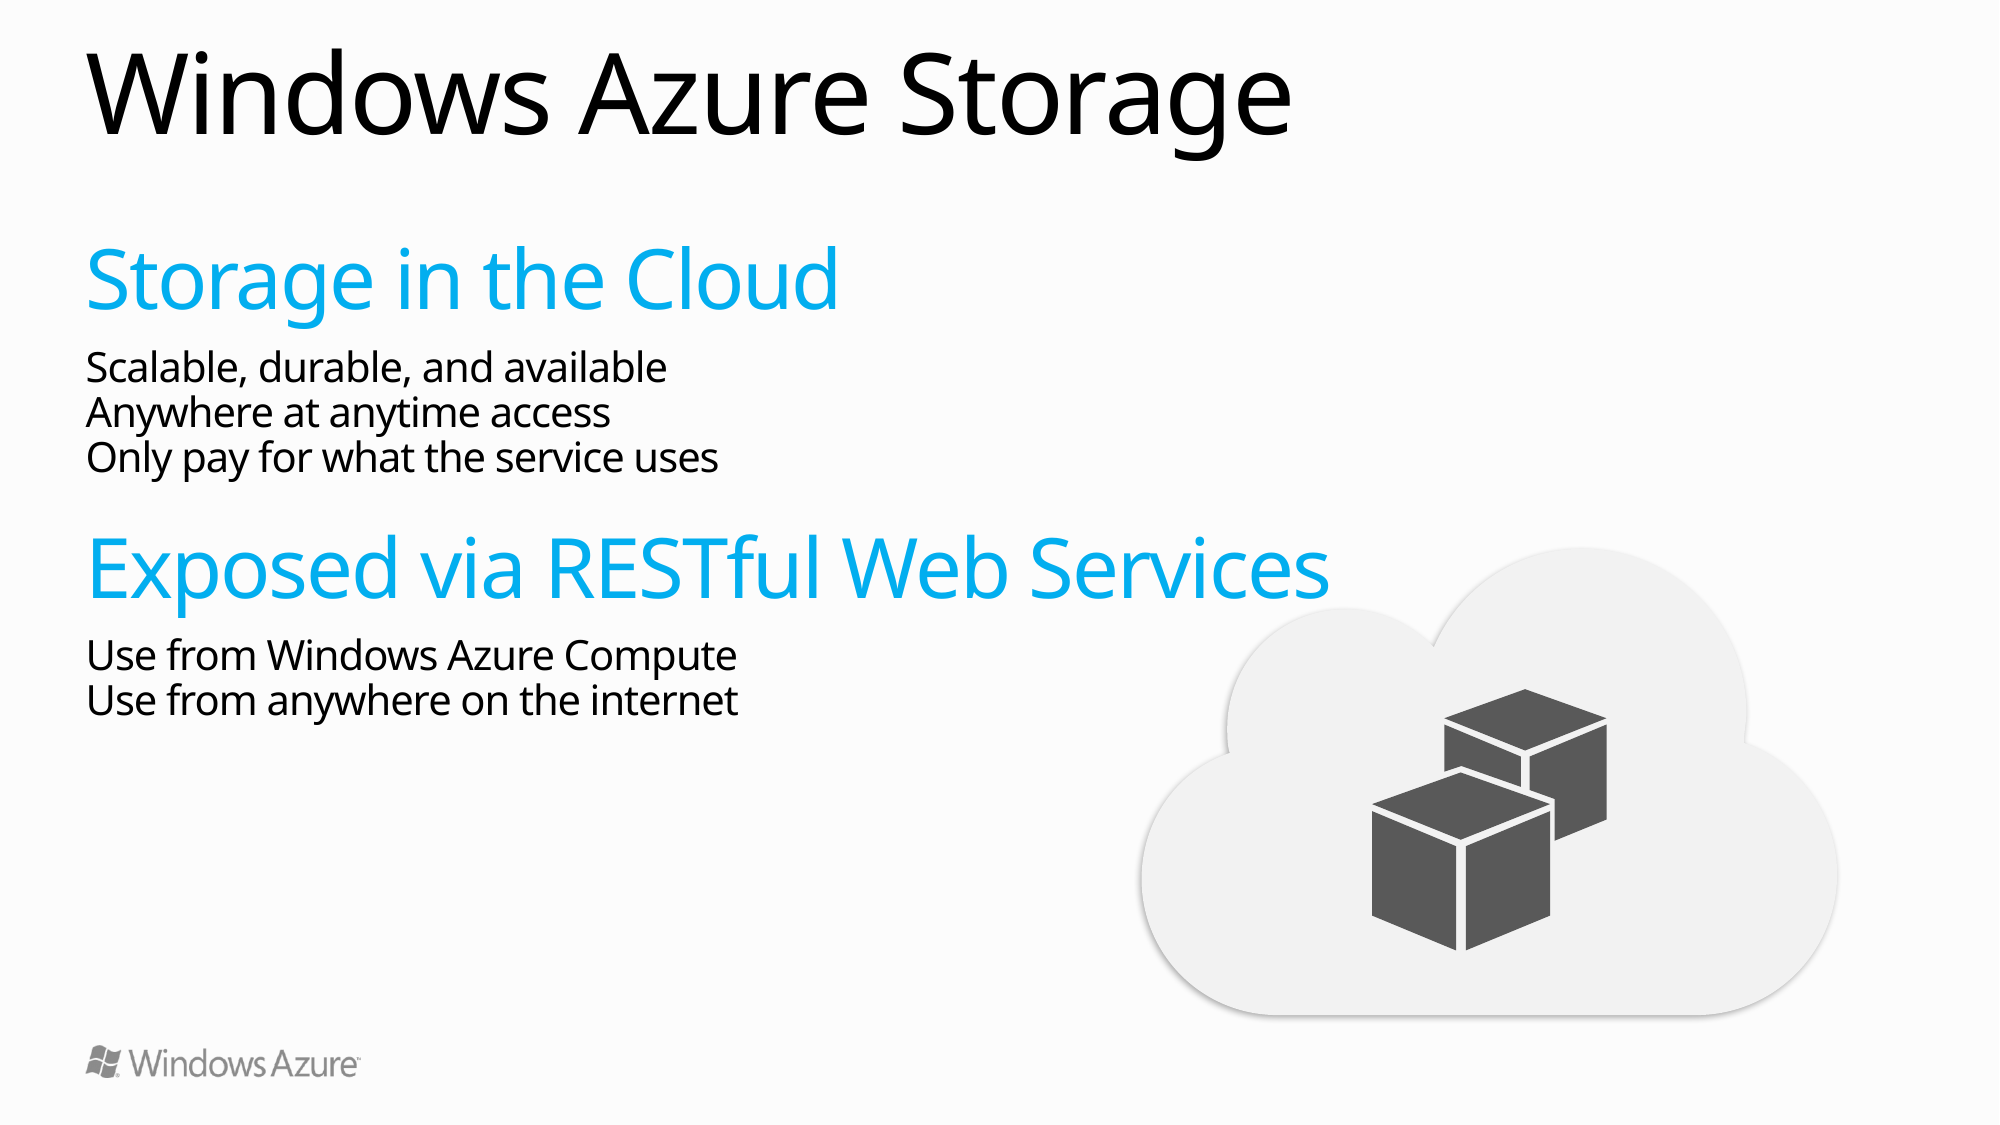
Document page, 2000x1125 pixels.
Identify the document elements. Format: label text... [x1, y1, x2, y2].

list Storage in the Cloud Scalable, durable, and available Anywhere at anytime access Only pay for what the service uses Exposed via RESTful Web Services Use from Windows Azure Compute Use from anywhere on the internet [85, 237, 1914, 730]
text_box [1140, 730, 1838, 1016]
title Windows Azure Storage [85, 37, 1914, 161]
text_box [1371, 688, 1607, 951]
